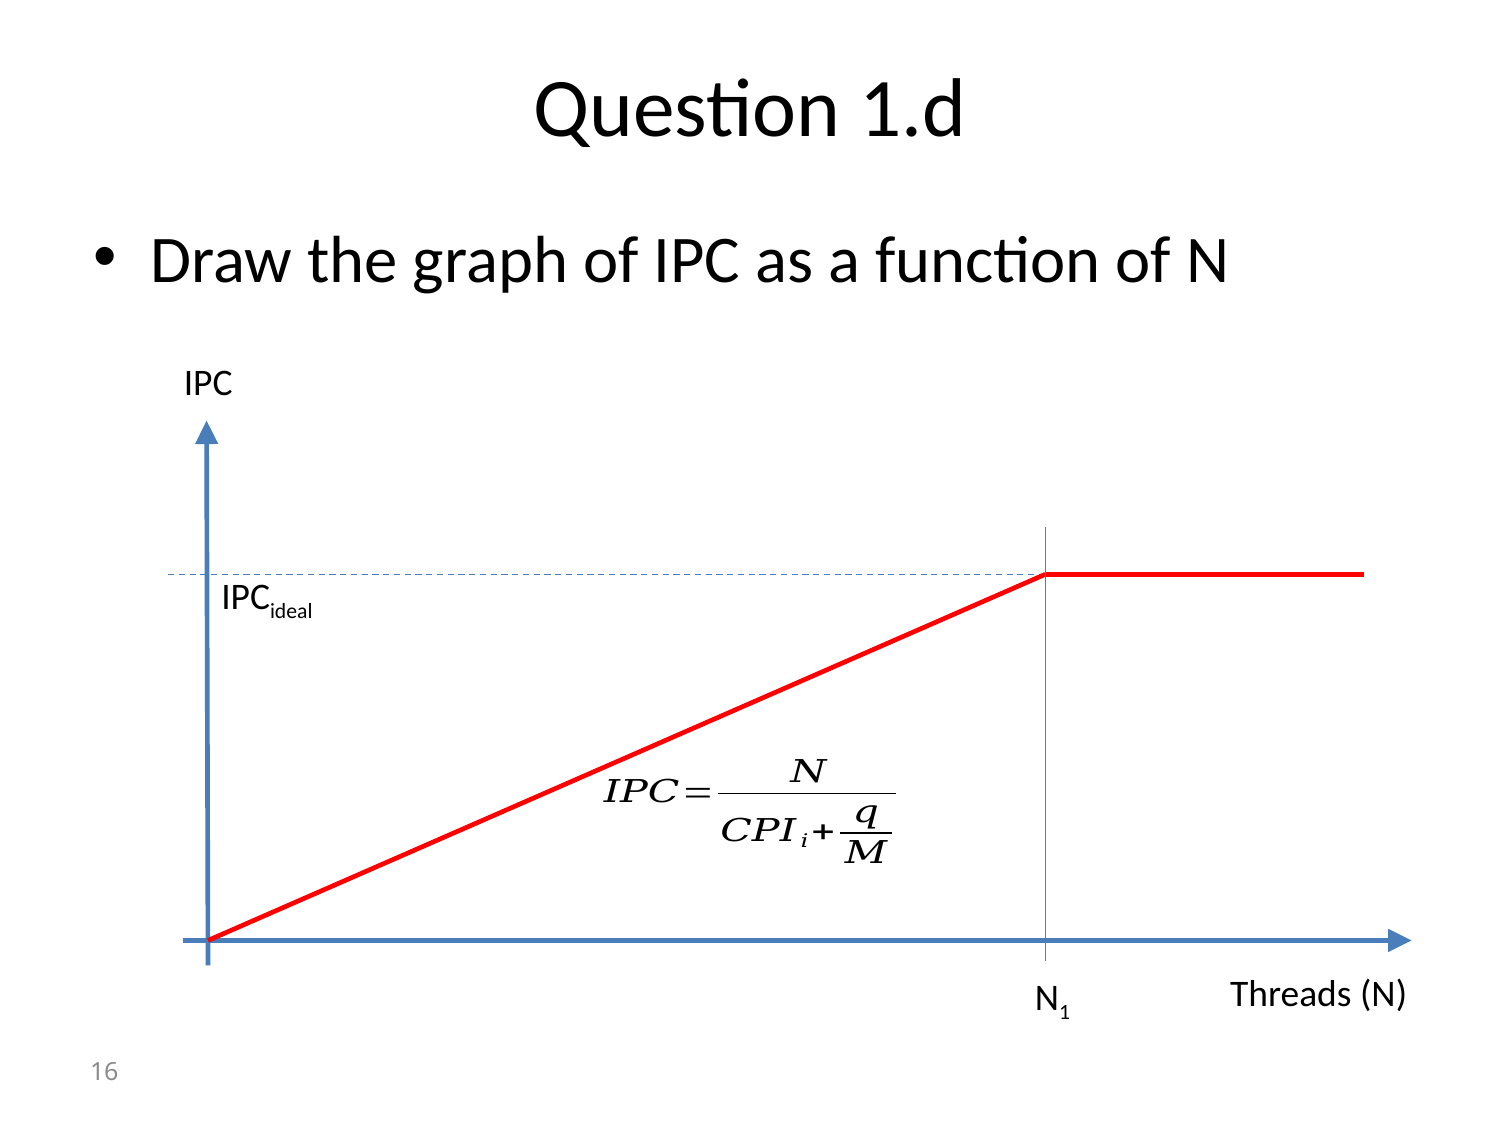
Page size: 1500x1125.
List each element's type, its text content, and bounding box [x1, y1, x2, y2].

list Draw the graph of IPC as a function of N [79, 208, 1429, 409]
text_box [167, 350, 1424, 1027]
title Question 1.d [75, 45, 1425, 161]
slide_number 16 [75, 1042, 425, 1103]
